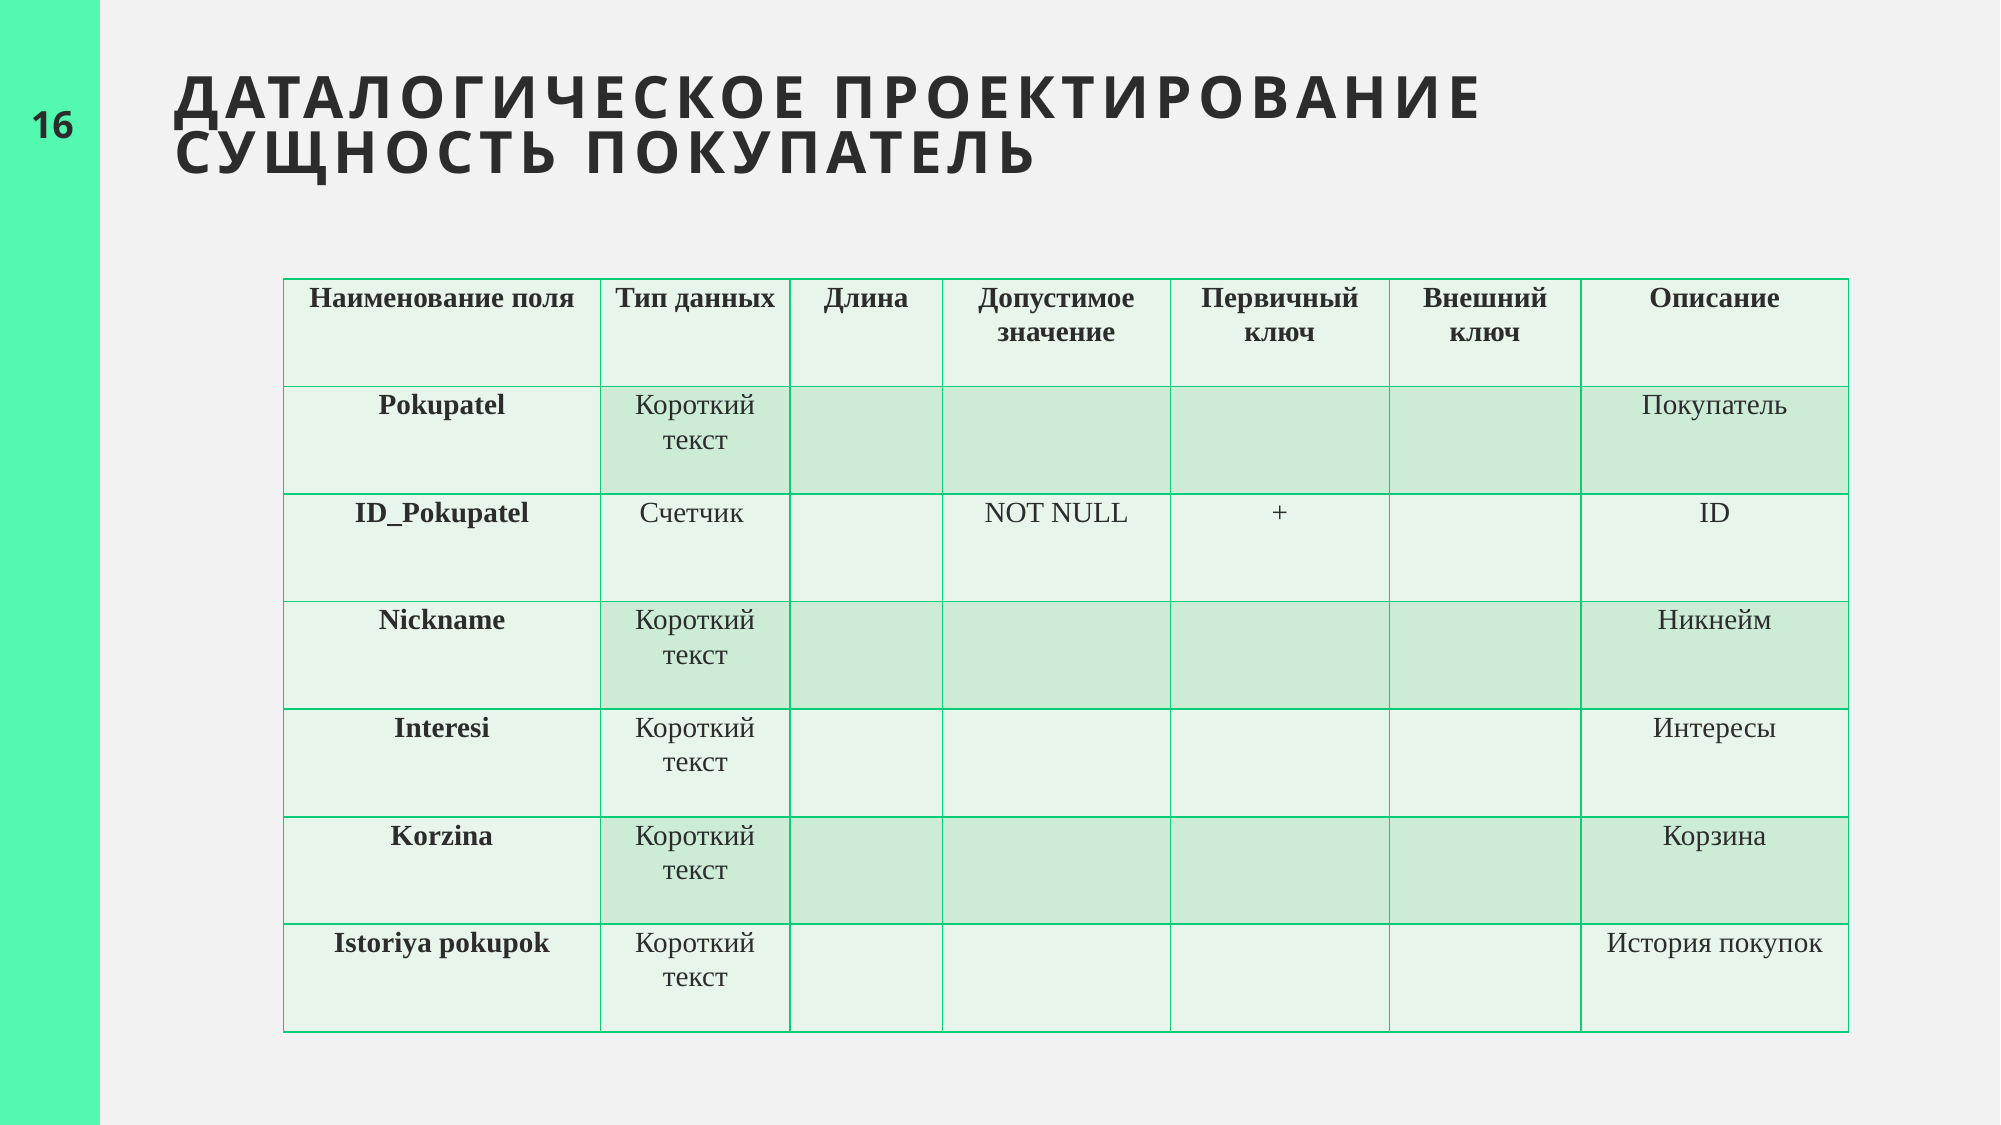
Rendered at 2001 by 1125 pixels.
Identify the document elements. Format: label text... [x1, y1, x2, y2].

table_cell Короткий текст [601, 818, 789, 923]
table_header Наименование поля [284, 280, 600, 386]
table_cell [791, 925, 942, 1031]
table_header Допустимое значение [943, 280, 1170, 386]
table_cell Korzina [284, 818, 600, 923]
table_cell [1171, 387, 1389, 493]
table_cell Pokupatel [284, 387, 600, 493]
title Даталогическое проектирование Сущность Покупатель [159, 65, 1849, 241]
slide_number 16 [2, 93, 103, 154]
table_cell [791, 495, 942, 601]
table_cell Короткий текст [601, 602, 789, 708]
table_cell [943, 602, 1170, 708]
table_cell Никнейм [1582, 602, 1848, 708]
table_cell [1171, 818, 1389, 923]
table_cell Короткий текст [601, 710, 789, 816]
table_cell [1390, 818, 1580, 923]
table_cell + [1171, 495, 1389, 601]
table_header Описание [1582, 280, 1848, 386]
table_cell Интересы [1582, 710, 1848, 816]
table_cell [943, 925, 1170, 1031]
table_header Первичный ключ [1171, 280, 1389, 386]
table_cell [1171, 925, 1389, 1031]
table_header Длина [791, 280, 942, 386]
table_cell [943, 387, 1170, 493]
table_cell Счетчик [601, 495, 789, 601]
table_cell Покупатель [1582, 387, 1848, 493]
table_cell История покупок [1582, 925, 1848, 1031]
table_cell [1390, 387, 1580, 493]
table_cell [1171, 710, 1389, 816]
table_cell Корзина [1582, 818, 1848, 923]
table_cell [1390, 710, 1580, 816]
table_cell [791, 602, 942, 708]
table_cell [1390, 925, 1580, 1031]
table_header Тип данных [601, 280, 789, 386]
table_cell [1171, 602, 1389, 708]
table_cell Interesi [284, 710, 600, 816]
table_cell NOT NULL [943, 495, 1170, 601]
table_cell ID [1582, 495, 1848, 601]
table_cell [791, 387, 942, 493]
table_cell [1390, 495, 1580, 601]
table_cell [943, 710, 1170, 816]
table_cell [943, 818, 1170, 923]
table_cell ID_Pokupatel [284, 495, 600, 601]
table_cell Короткий текст [601, 925, 789, 1031]
table_cell [1390, 602, 1580, 708]
table_cell Короткий текст [601, 387, 789, 493]
table_cell Nickname [284, 602, 600, 708]
table_cell Istoriya pokupok [284, 925, 600, 1031]
table_header Внешний ключ [1390, 280, 1580, 386]
table_cell [791, 710, 942, 816]
table_cell [791, 818, 942, 923]
